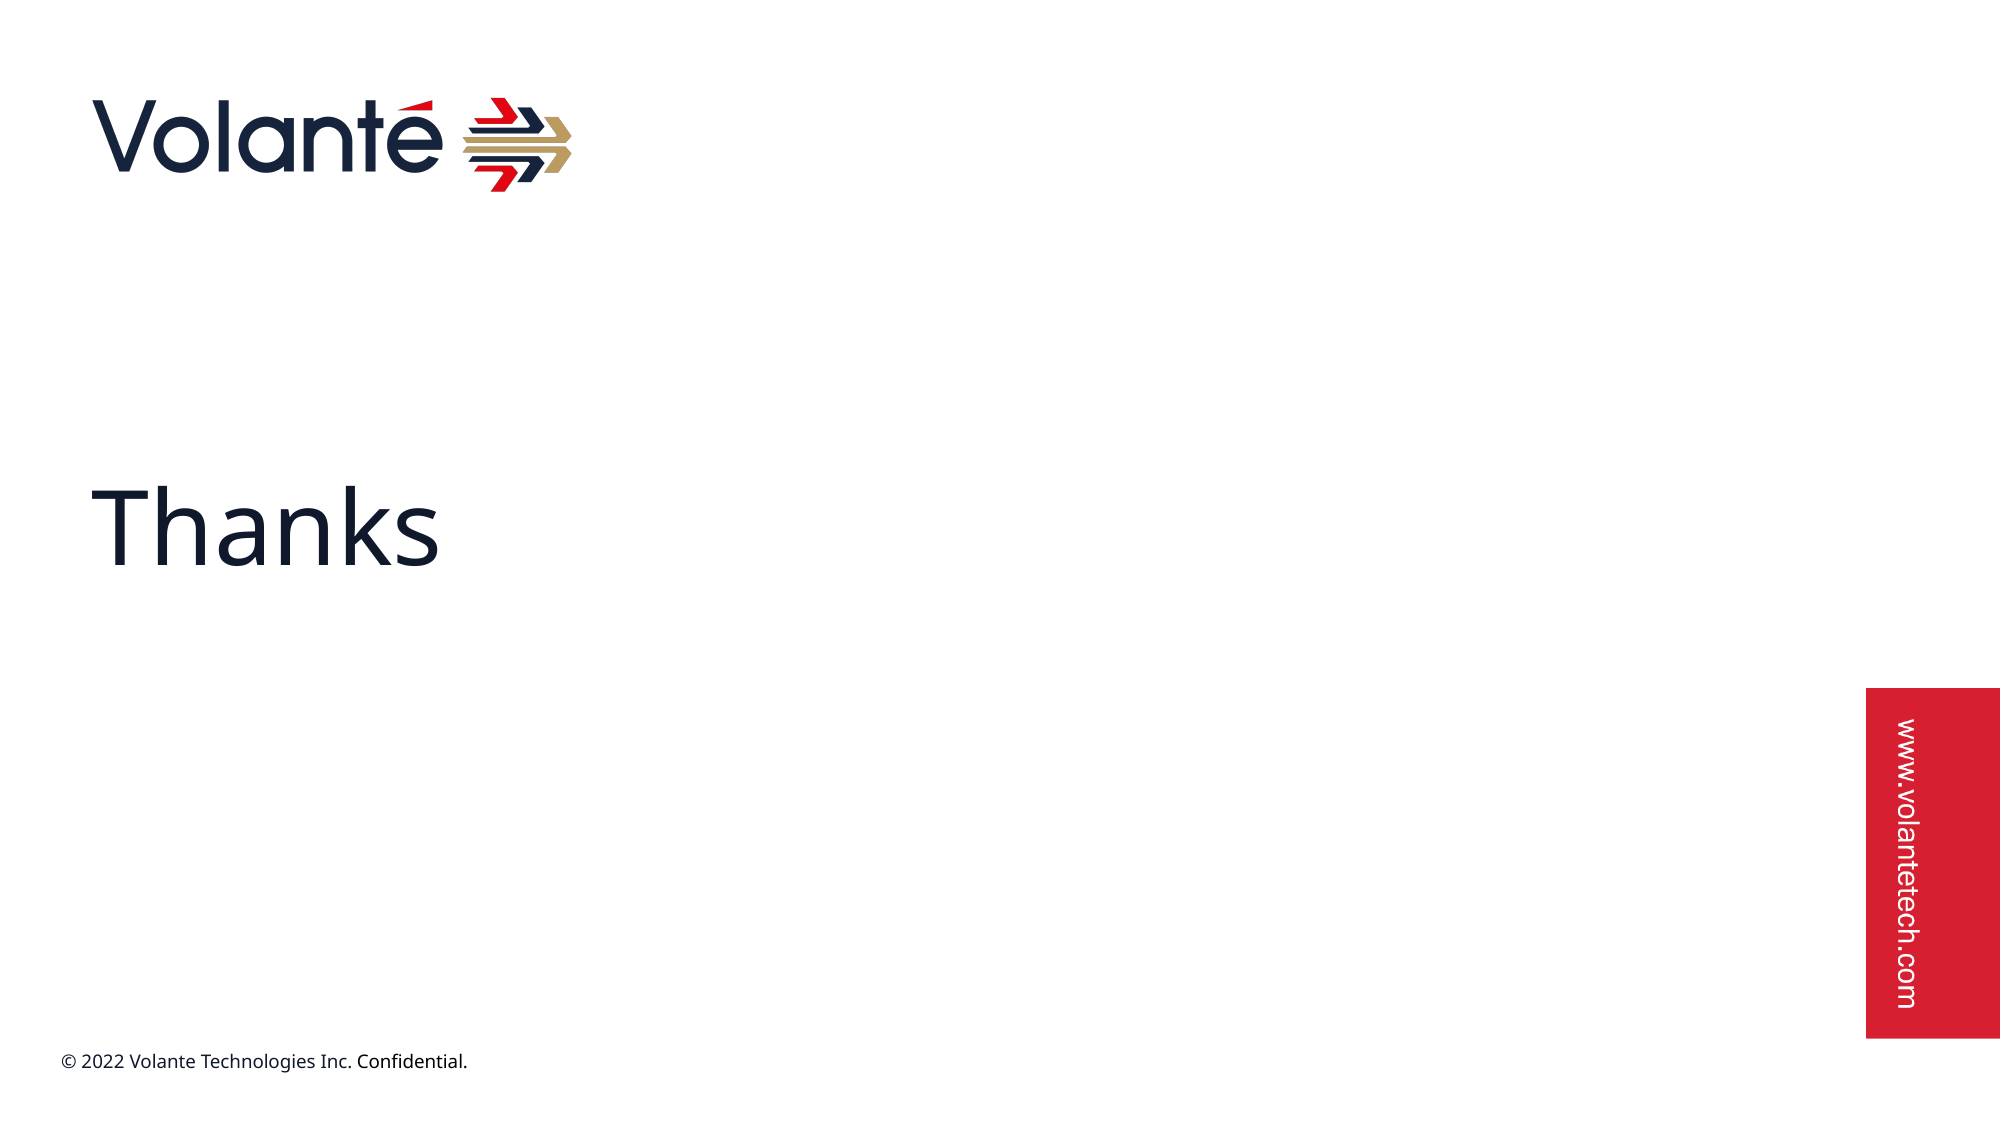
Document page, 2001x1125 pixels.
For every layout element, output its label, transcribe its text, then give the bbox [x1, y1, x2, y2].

list Thanks [91, 302, 1793, 594]
picture [1866, 687, 2000, 1039]
picture [91, 97, 572, 192]
